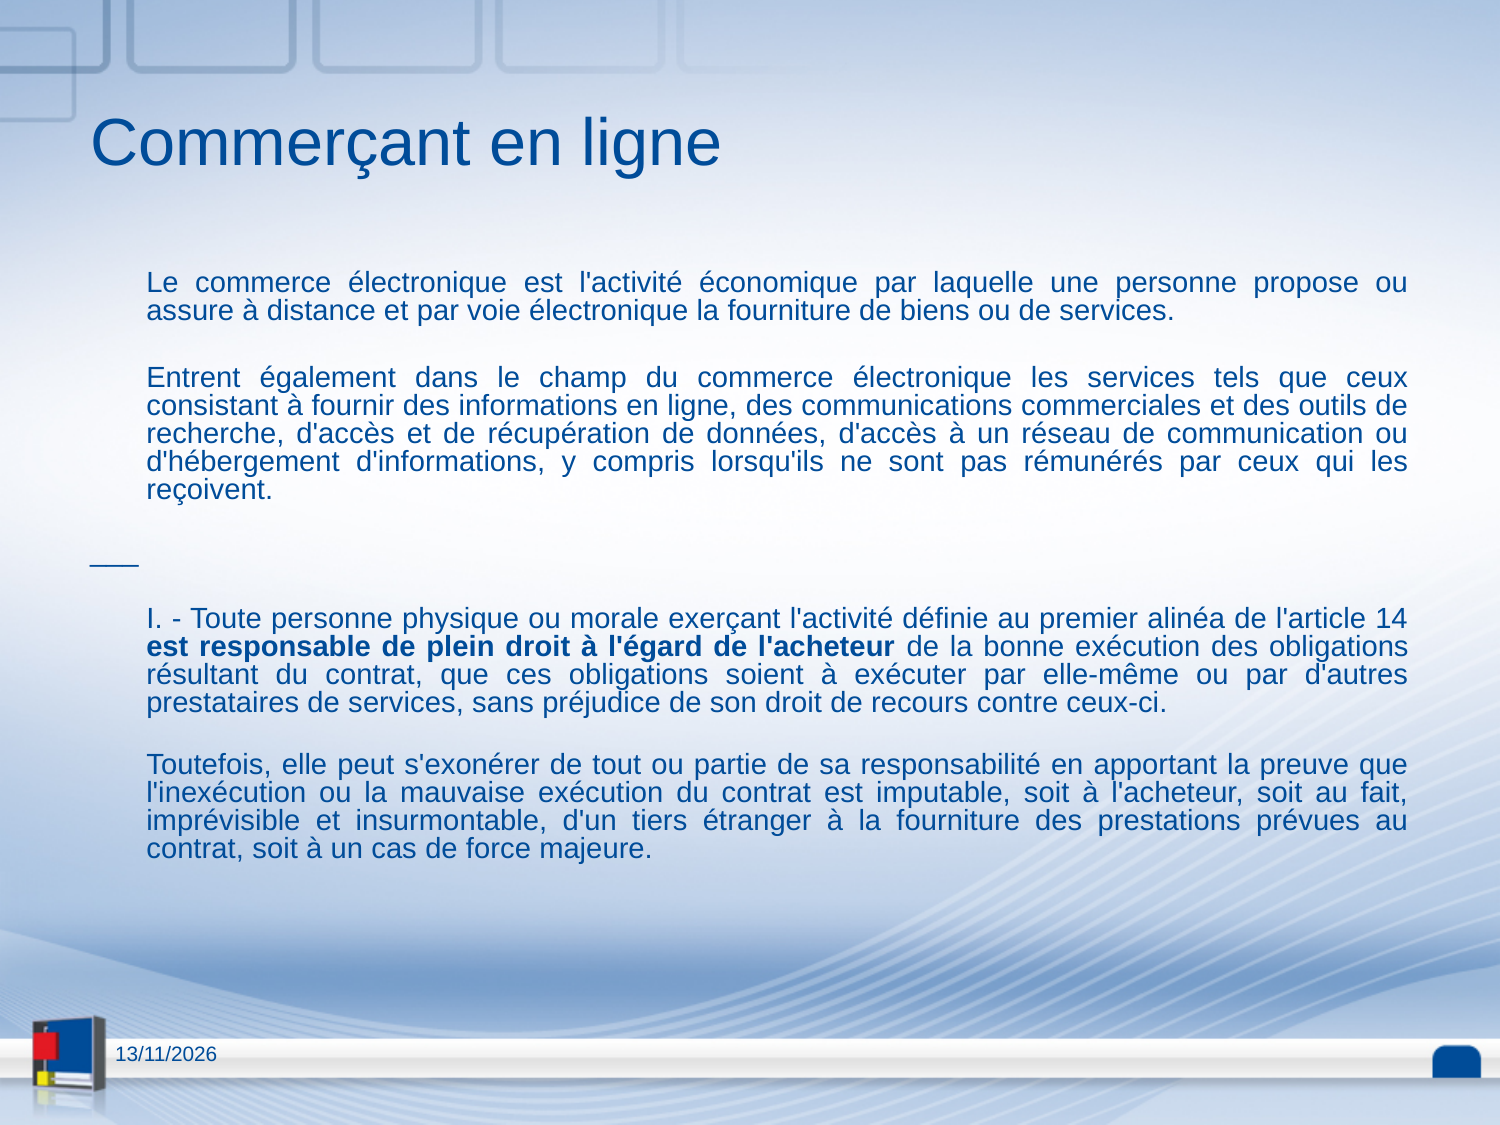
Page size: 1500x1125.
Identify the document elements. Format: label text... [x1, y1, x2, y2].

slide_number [100, 1023, 254, 1084]
picture [0, 0, 1500, 1125]
title Commerçant en ligne [74, 44, 1426, 233]
list Le commerce électronique est l'activité économique par laquelle une personne propose ou assure à distance et par voie électronique la fourniture de biens ou de services. Entrent également dans le champ du commerce électronique les services tels que ceux consistant à fournir des informations en ligne, des communications commerciales et des outils de recherche, d'accès et de récupération de données, d'accès à un réseau de communication ou d'hébergement d'informations, y compris lorsqu'ils ne sont pas rémunérés par ceux qui les reçoivent. ___ I. - Toute personne physique ou morale exerçant l'activité définie au premier alinéa de l'article 14 est responsable de plein droit à l'égard de l'acheteur de la bonne exécution des obligations résultant du contrat, que ces obligations soient à exécuter par elle-même ou par d'autres prestataires de services, sans préjudice de son droit de recours contre ceux-ci. Toutefois, elle peut s'exonérer de tout ou partie de sa responsabilité en apportant la preuve que l'inexécution ou la mauvaise exécution du contrat est imputable, soit à l'acheteur, soit au fait, imprévisible et insurmontable, d'un tiers étranger à la fourniture des prestations prévues au contrat, soit à un cas de force majeure. [74, 262, 1426, 1006]
